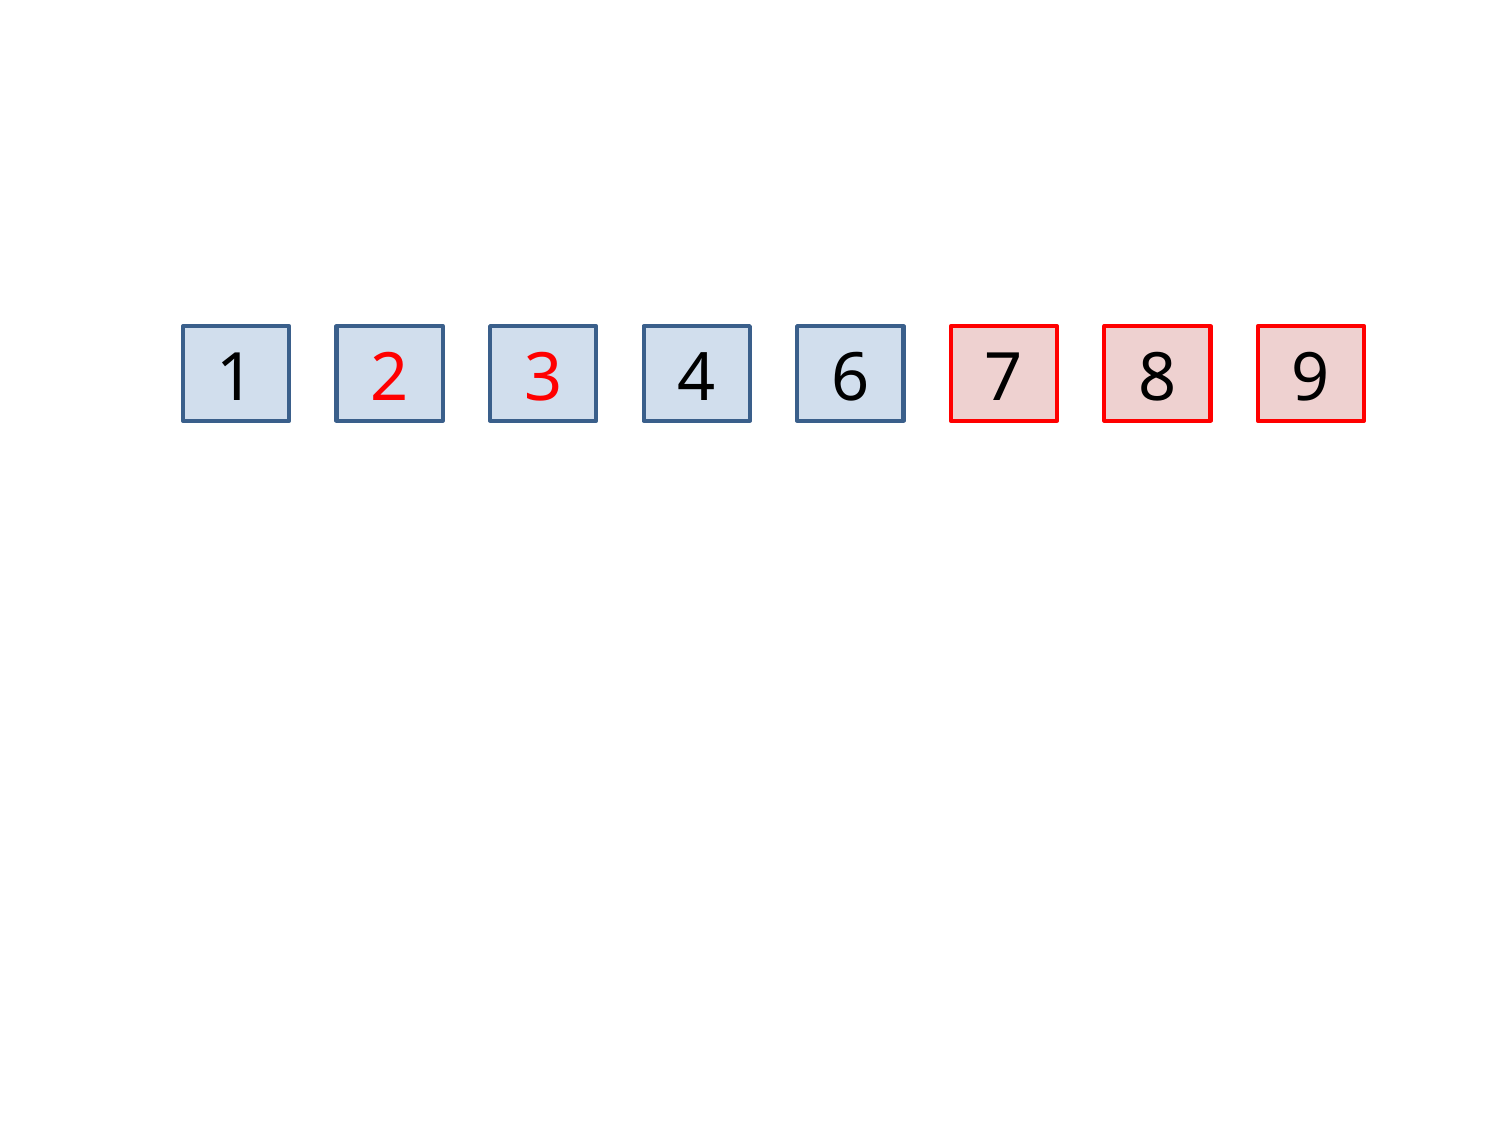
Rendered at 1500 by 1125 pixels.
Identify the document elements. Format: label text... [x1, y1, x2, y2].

text_box 4 [642, 324, 752, 423]
text_box 1 [181, 324, 291, 423]
text_box 3 [488, 324, 598, 423]
text_box 8 [1102, 324, 1213, 423]
text_box 9 [1256, 324, 1366, 423]
text_box 6 [795, 324, 906, 423]
text_box 7 [949, 324, 1059, 423]
text_box 2 [334, 324, 445, 423]
